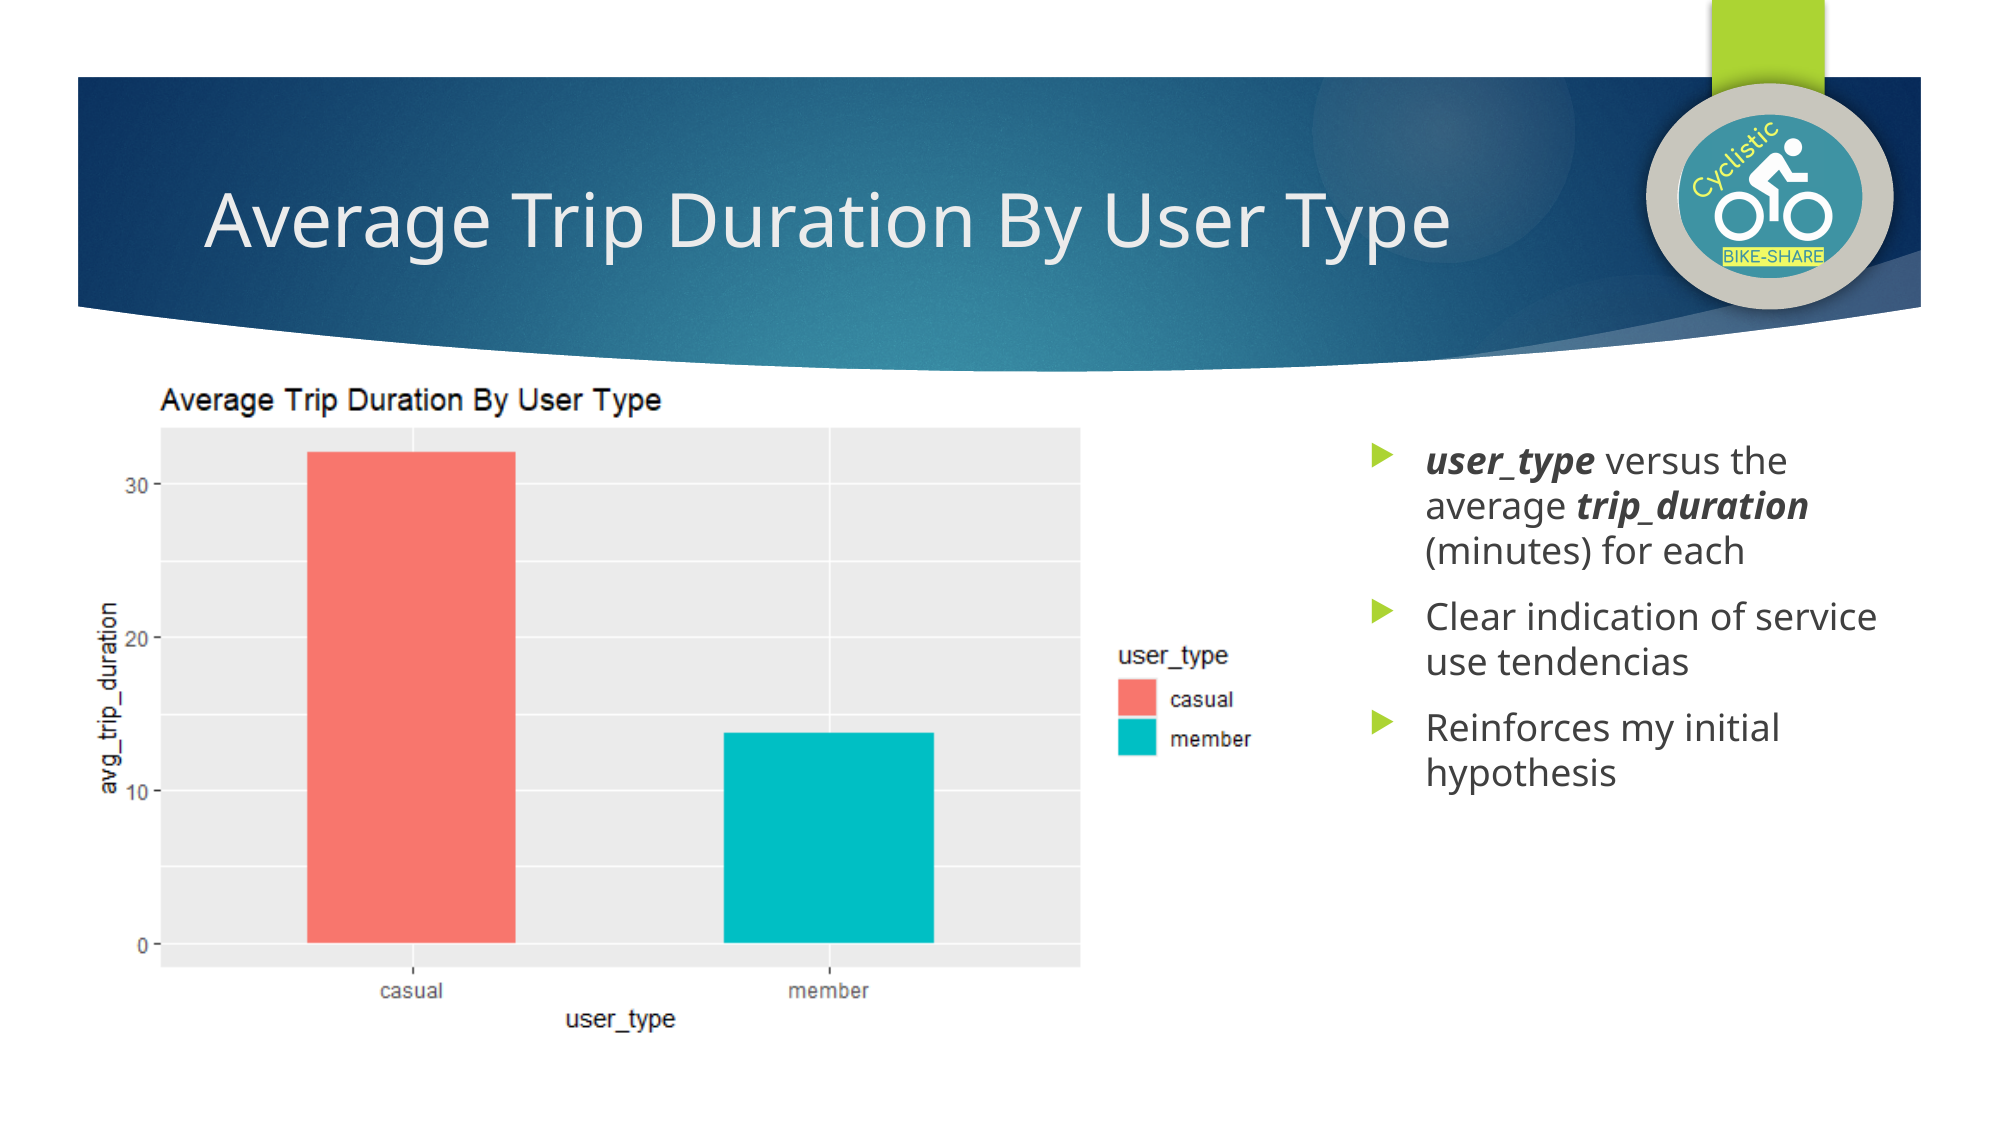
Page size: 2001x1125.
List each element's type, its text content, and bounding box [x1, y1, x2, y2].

picture [1661, 98, 1879, 295]
title Average Trip Duration By User Type [189, 159, 1627, 276]
list user_type versus the average trip_duration (minutes) for each Clear indication of service use tendencias Reinforces my initial hypothesis [1354, 429, 1900, 832]
picture [82, 373, 1277, 1045]
